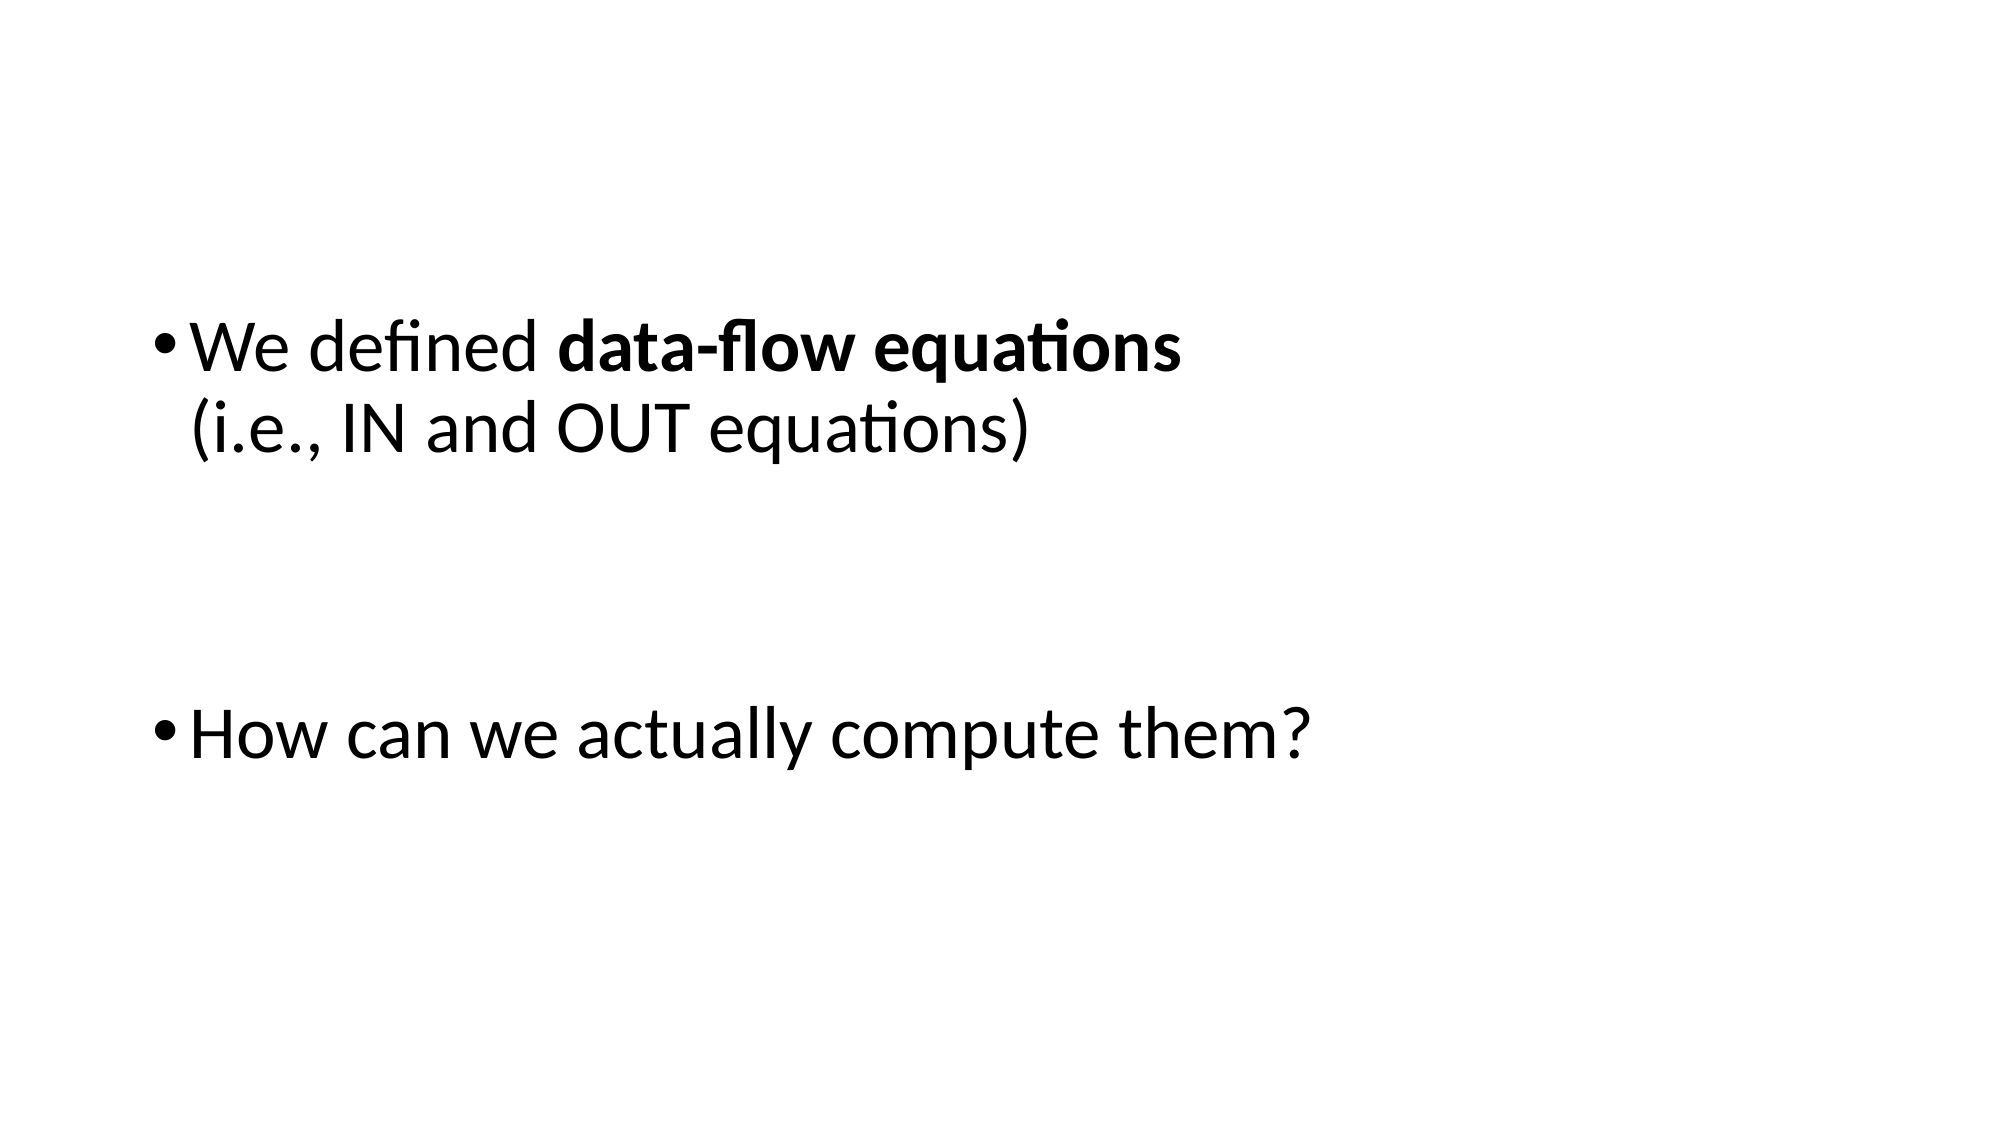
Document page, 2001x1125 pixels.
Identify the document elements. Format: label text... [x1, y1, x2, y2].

list We defined data-flow equations (i.e., IN and OUT equations) How can we actually compute them? [137, 299, 1863, 1014]
